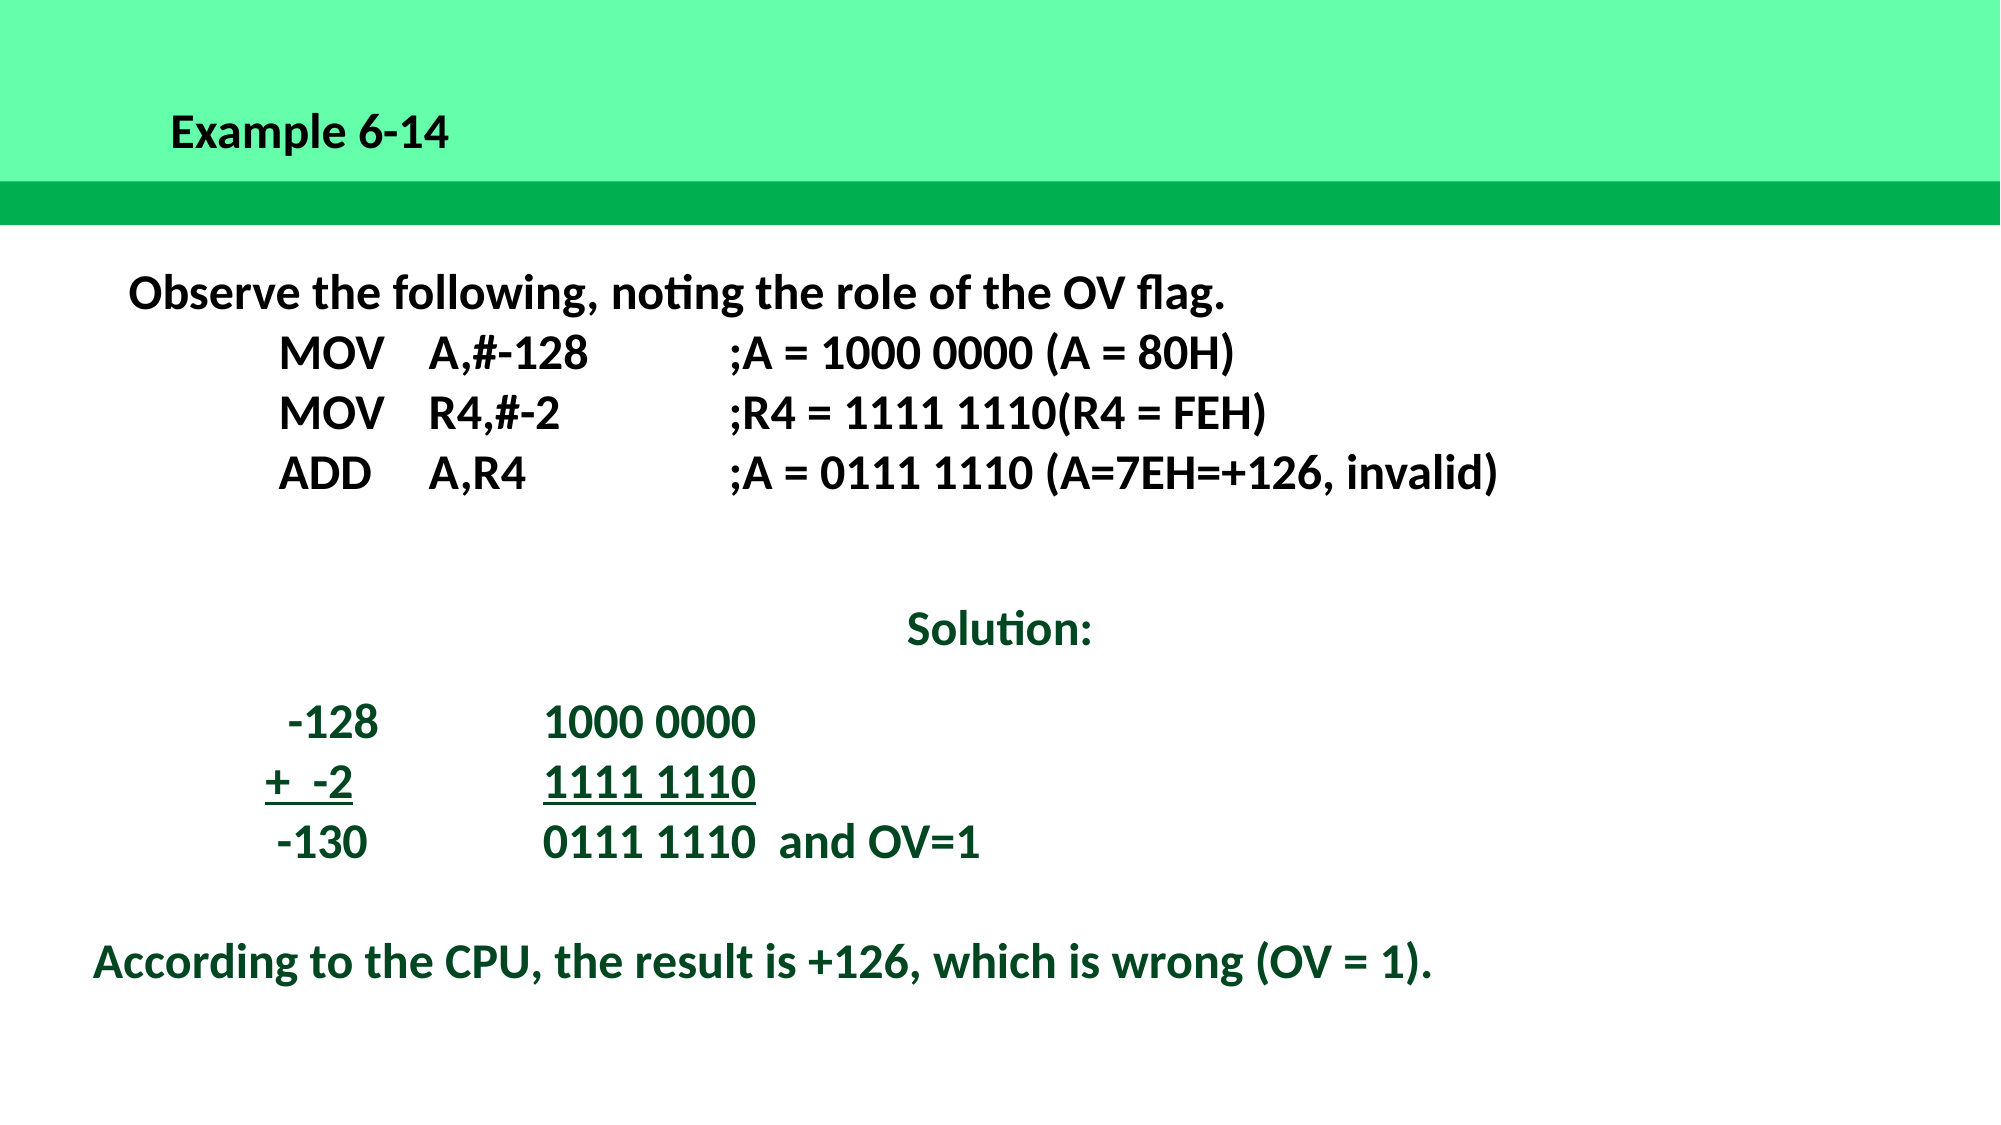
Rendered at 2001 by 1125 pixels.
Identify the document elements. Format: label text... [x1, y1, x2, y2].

text_box [0, 0, 2000, 182]
text_box [0, 182, 2000, 226]
text_box Example 6-14 [155, 90, 1845, 166]
text_box -128 1000 0000 + -2 1111 1110 -130 0111 1110 and OV=1 According to the CPU, the result is +126, which is wrong (OV = 1). [78, 680, 1922, 996]
text_box Solution: [0, 587, 2000, 663]
text_box Observe the following, noting the role of the OV flag. MOV A,#-128 ;A = 1000 0000 (A = 80H) MOV R4,#-2 ;R4 = 1111 1110(R4 = FEH) ADD A,R4 ;A = 0111 1110 (A=7EH=+126, invalid) [113, 252, 1886, 508]
